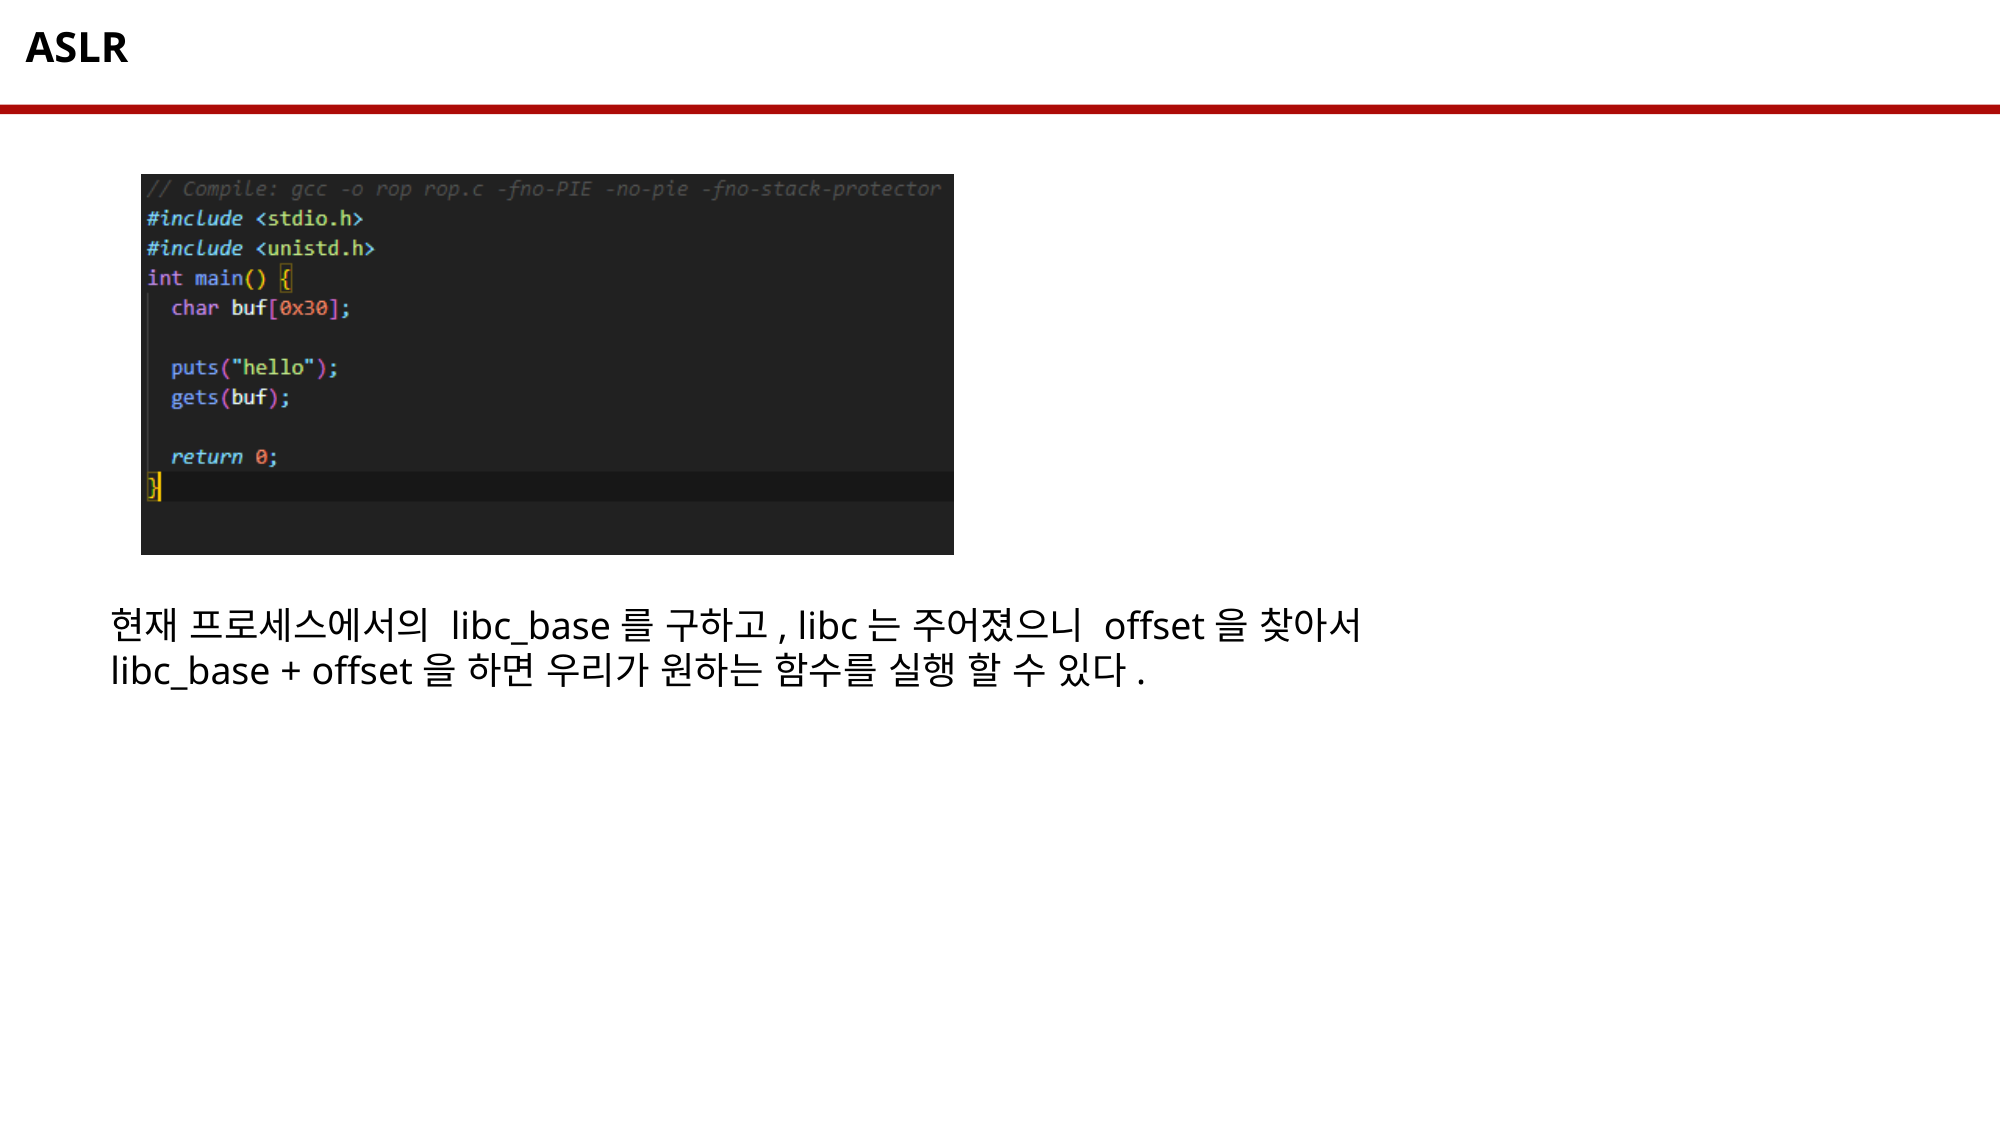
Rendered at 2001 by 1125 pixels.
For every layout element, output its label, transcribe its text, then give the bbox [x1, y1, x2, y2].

picture [140, 174, 954, 555]
text_box ASLR [10, 13, 335, 79]
text_box [0, 104, 2000, 115]
text_box 현재 프로세스에서의 libc_base를 구하고, libc는 주어졌으니 offset을 찾아서 libc_base + offset을 하면 우리가 원하는 함수를 실행 할 수 있다. [95, 594, 1378, 700]
